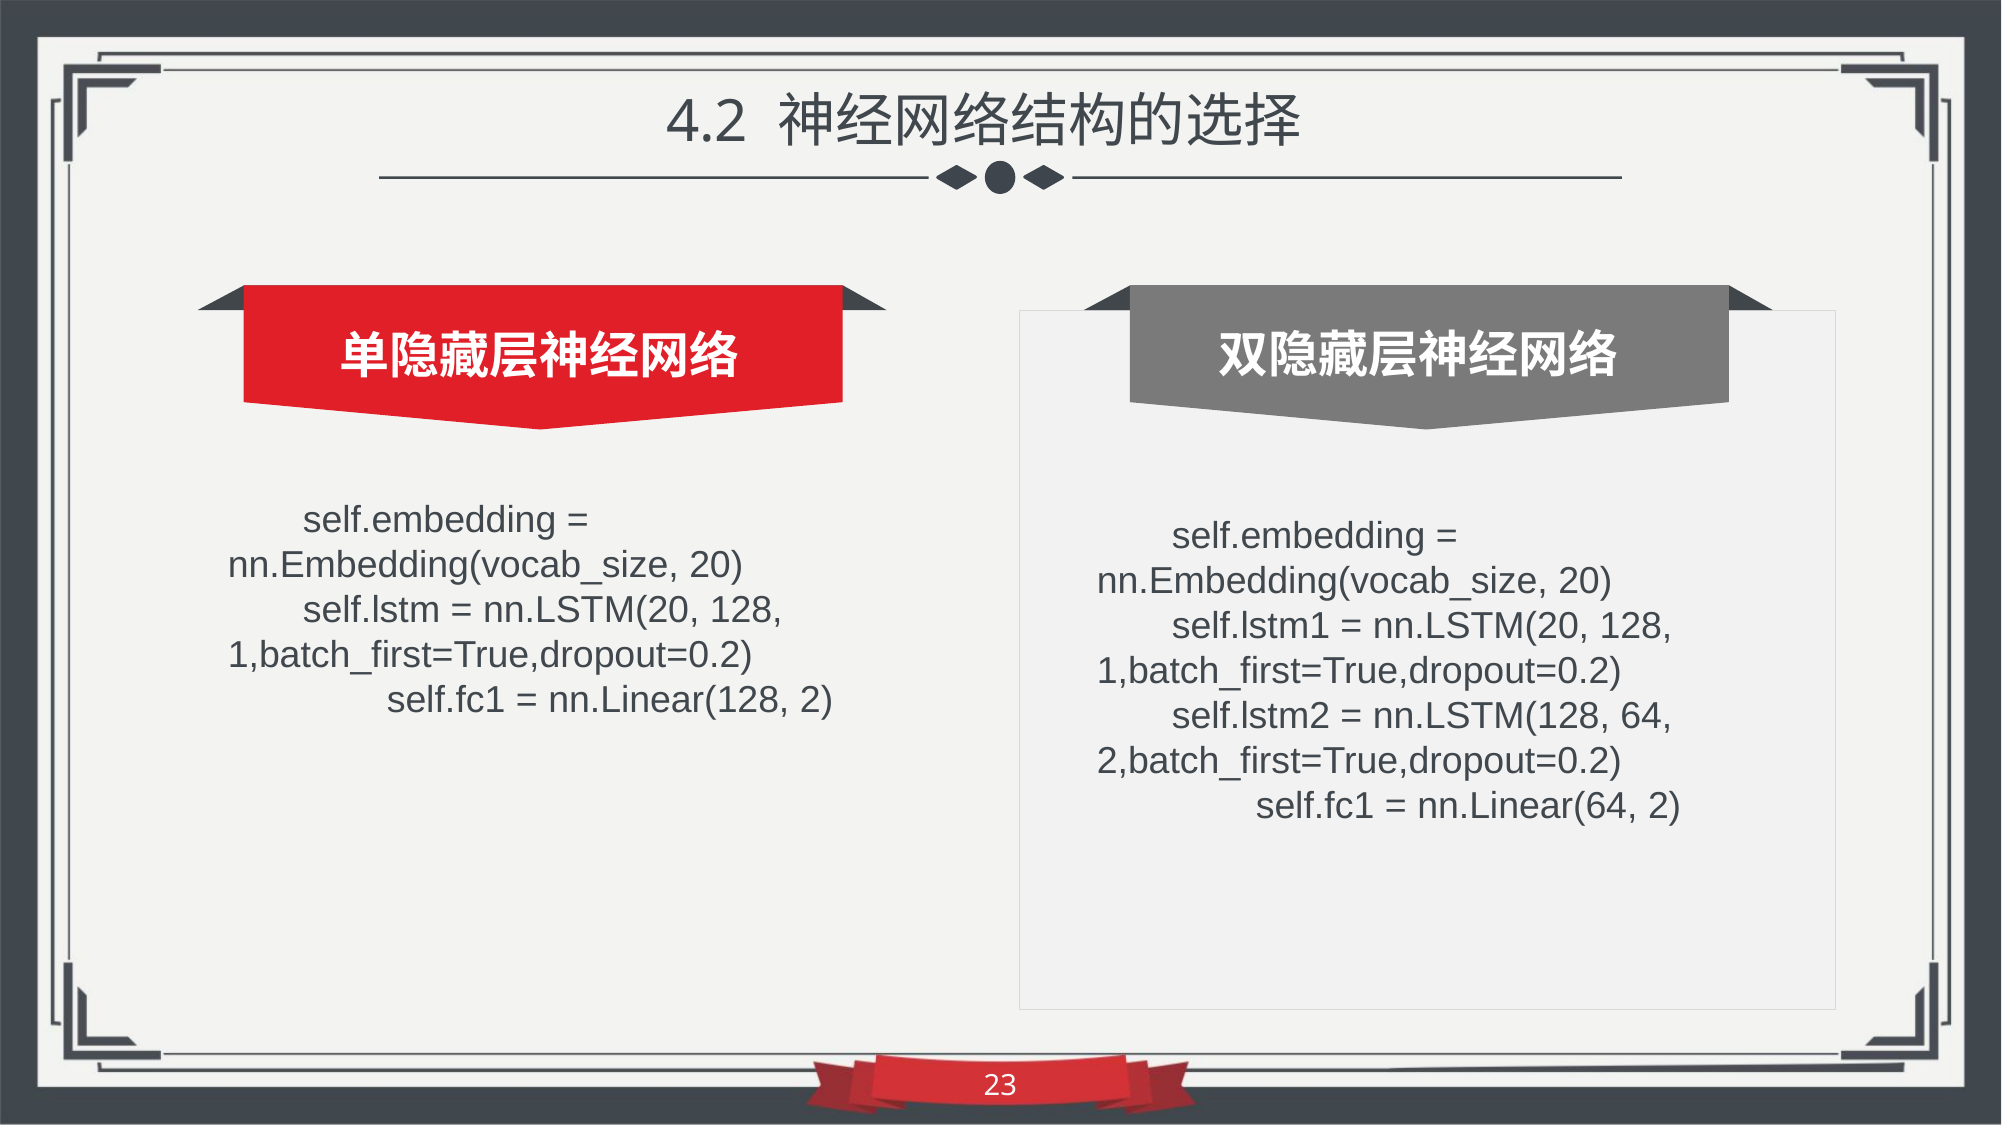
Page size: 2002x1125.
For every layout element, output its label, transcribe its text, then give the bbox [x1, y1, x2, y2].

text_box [378, 160, 1623, 195]
text_box 4.2 神经网络结构的选择 [636, 83, 1332, 154]
text_box self.embedding = nn.Embedding(vocab_size, 20) self.lstm = nn.LSTM(20, 128, 1,batch_first=True,dropout=0.2) self.fc1 = nn.Linear(128, 2) [213, 487, 887, 728]
text_box [197, 285, 243, 311]
text_box [1129, 285, 1729, 430]
picture [0, 0, 2002, 1125]
text_box [1019, 310, 1836, 1010]
text_box self.embedding = nn.Embedding(vocab_size, 20) self.lstm1 = nn.LSTM(20, 128, 1,batch_first=True,dropout=0.2) self.lstm2 = nn.LSTM(128, 64, 2,batch_first=True,dropout=0.2) self.fc1 = nn.Linear(64, 2) [1082, 503, 1756, 834]
text_box [1083, 285, 1129, 311]
text_box [1729, 285, 1773, 311]
text_box 双隐藏层神经网络 [1199, 315, 1639, 390]
text_box 单隐藏层神经网络 [324, 315, 755, 391]
text_box [843, 285, 887, 311]
text_box [243, 285, 843, 430]
